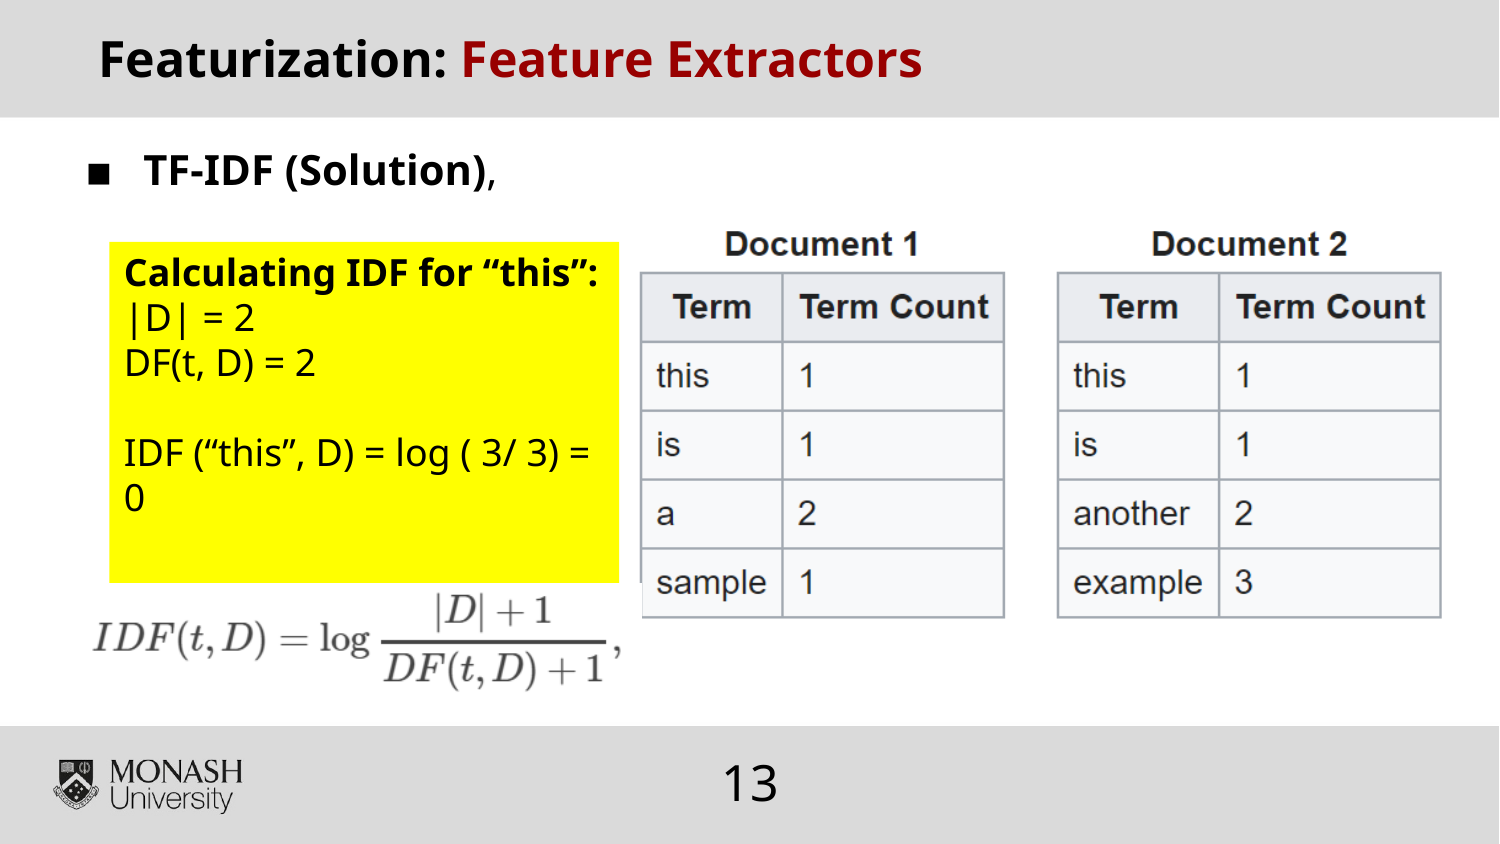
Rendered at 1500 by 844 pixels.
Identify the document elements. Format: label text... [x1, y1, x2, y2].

picture [0, 0, 1499, 844]
list TF-IDF (Solution), [53, 136, 1471, 726]
list Featurization: Feature Extractors [45, 19, 1464, 97]
text_box Calculating IDF for “this”: |D| = 2 DF(t, D) = 2 IDF (“this”, D) = log ( 3/ 3) = 0 [109, 241, 598, 581]
